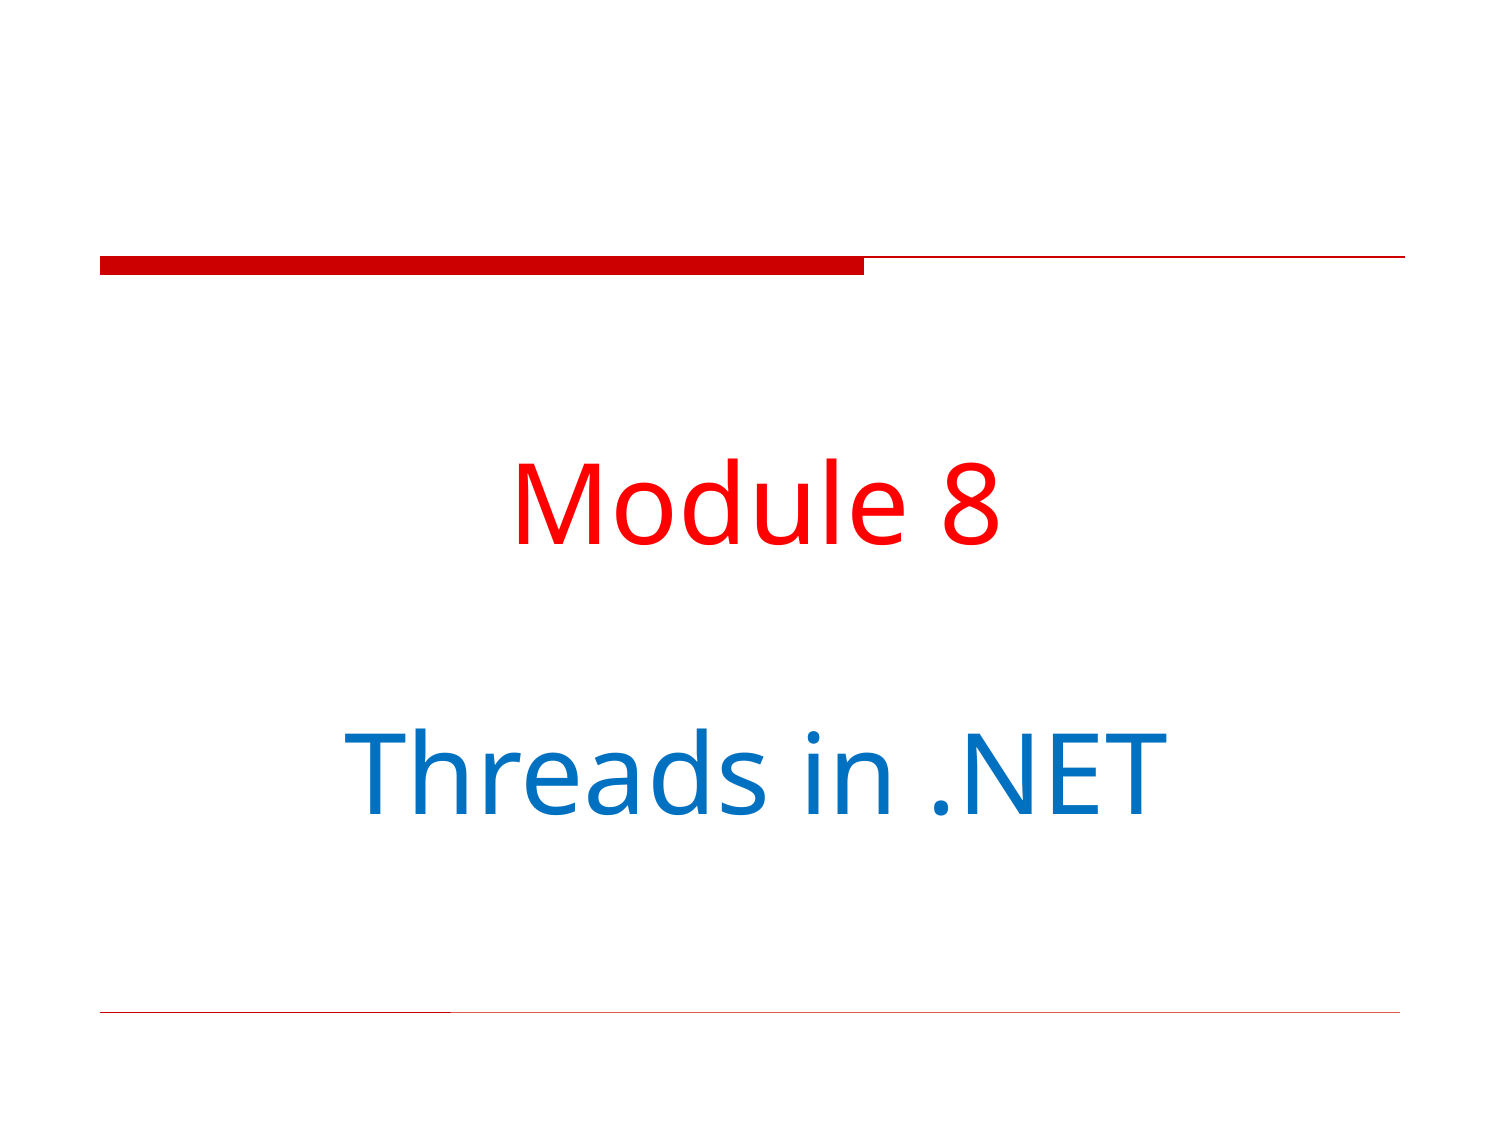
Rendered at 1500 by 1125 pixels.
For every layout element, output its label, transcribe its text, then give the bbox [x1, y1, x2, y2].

text_box Module 8 Threads in .NET [287, 424, 1225, 845]
